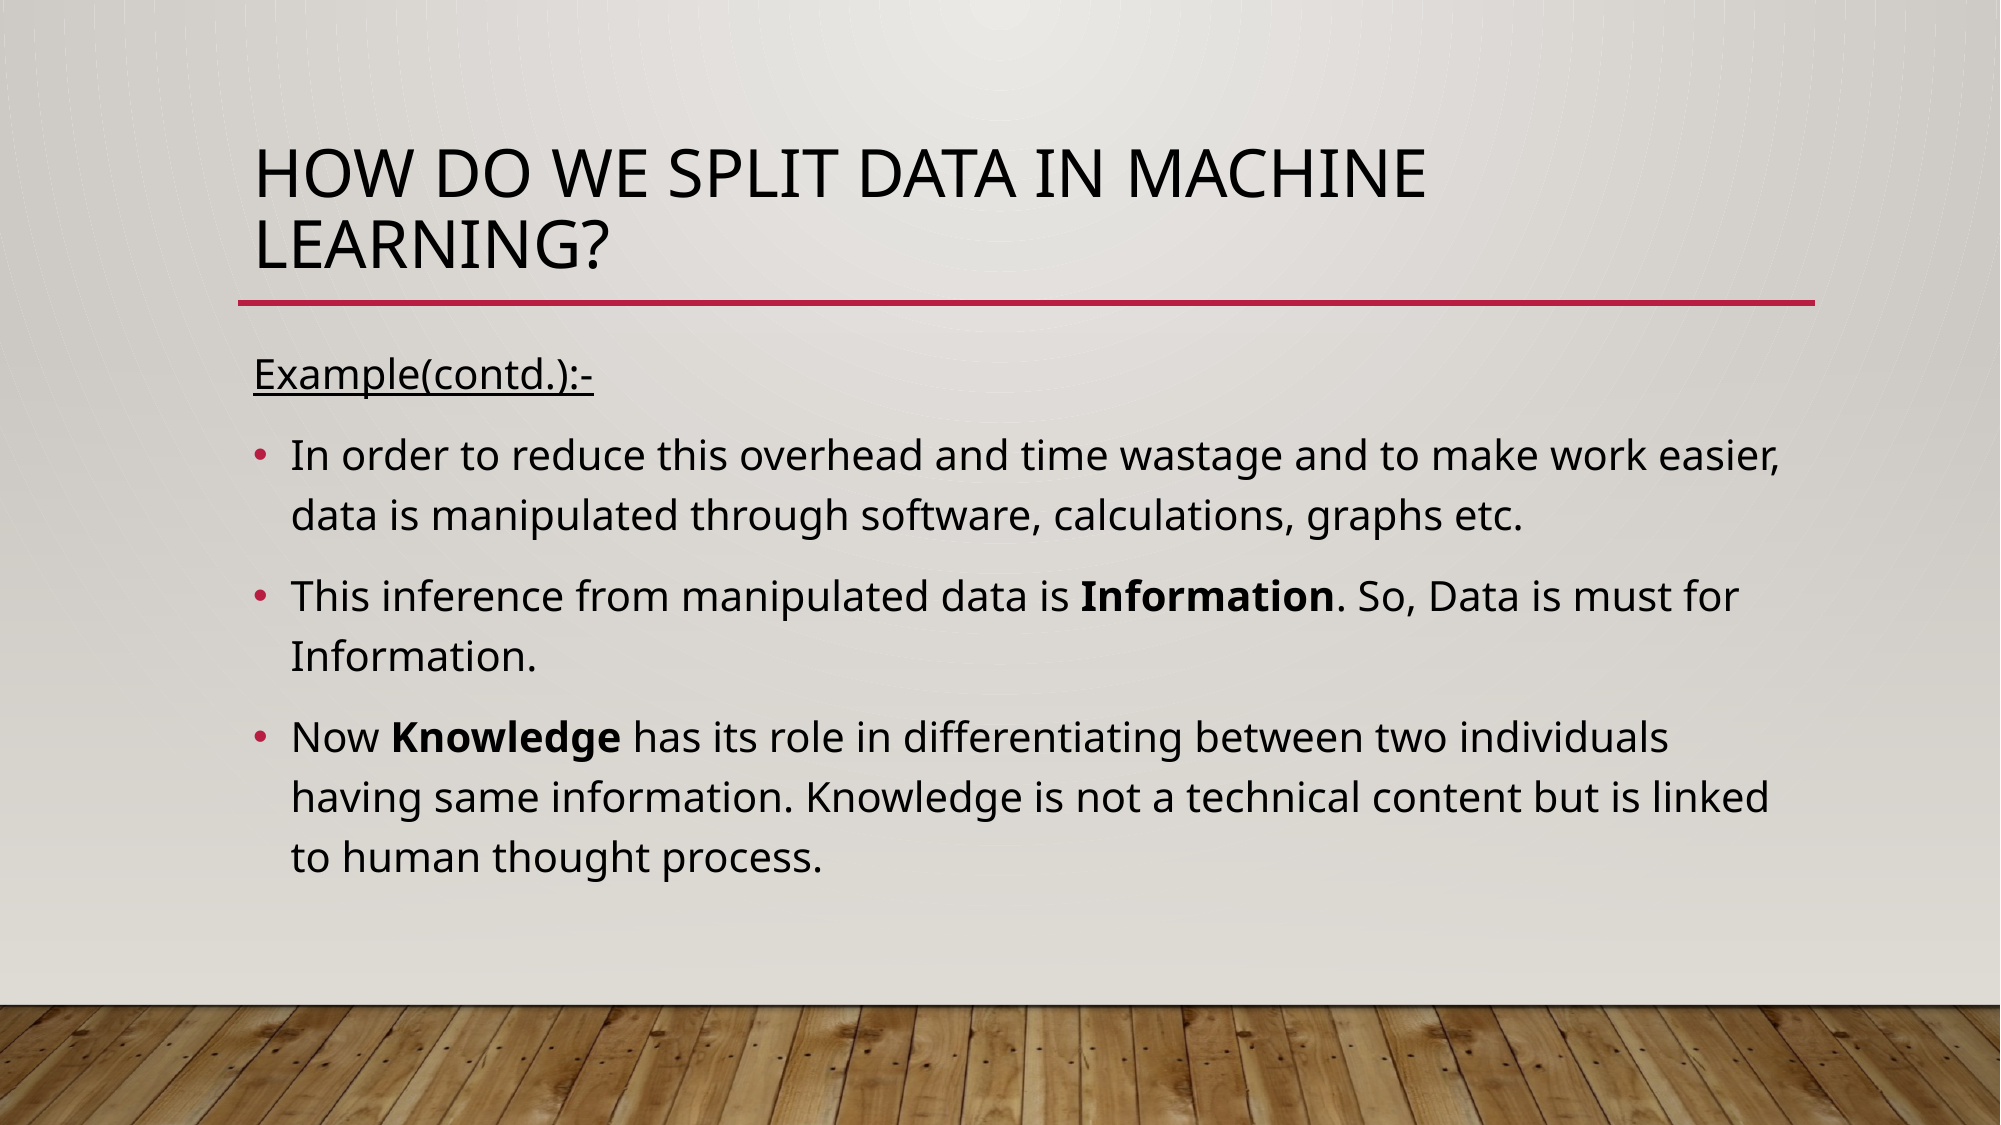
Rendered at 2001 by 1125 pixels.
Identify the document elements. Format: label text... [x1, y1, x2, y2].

list Example(contd.):- In order to reduce this overhead and time wastage and to make work easier, data is manipulated through software, calculations, graphs etc. This inference from manipulated data is Information. So, Data is must for Information. Now Knowledge has its role in differentiating between two individuals having same information. Knowledge is not a technical content but is linked to human thought process. [238, 330, 1814, 897]
picture [0, 1005, 2000, 1125]
title How do we split data in Machine Learning? [238, 131, 1814, 305]
